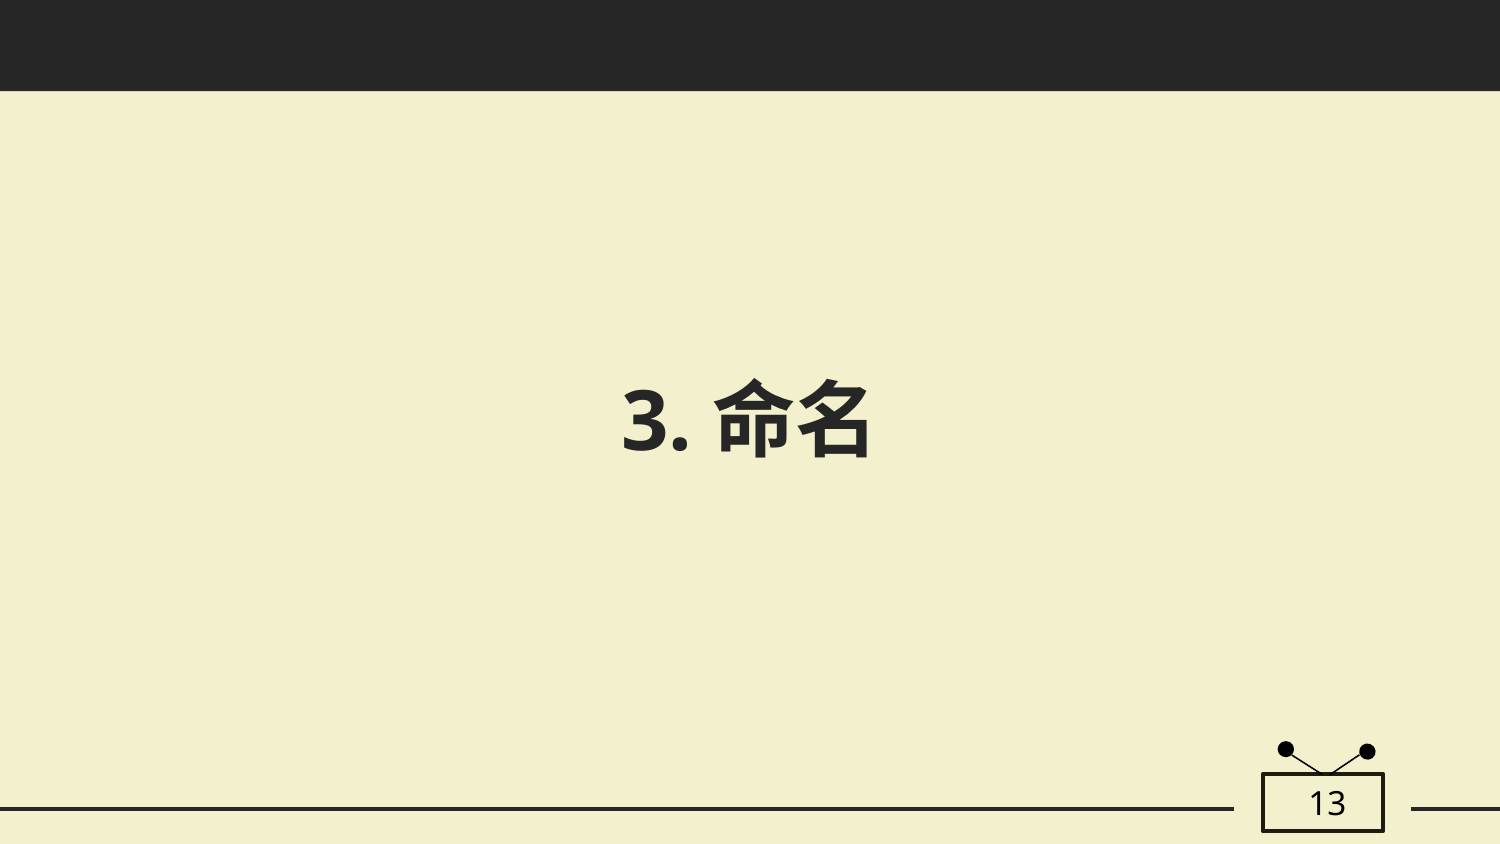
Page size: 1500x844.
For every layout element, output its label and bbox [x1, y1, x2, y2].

text_box [1262, 740, 1383, 832]
text_box [0, 0, 1500, 810]
